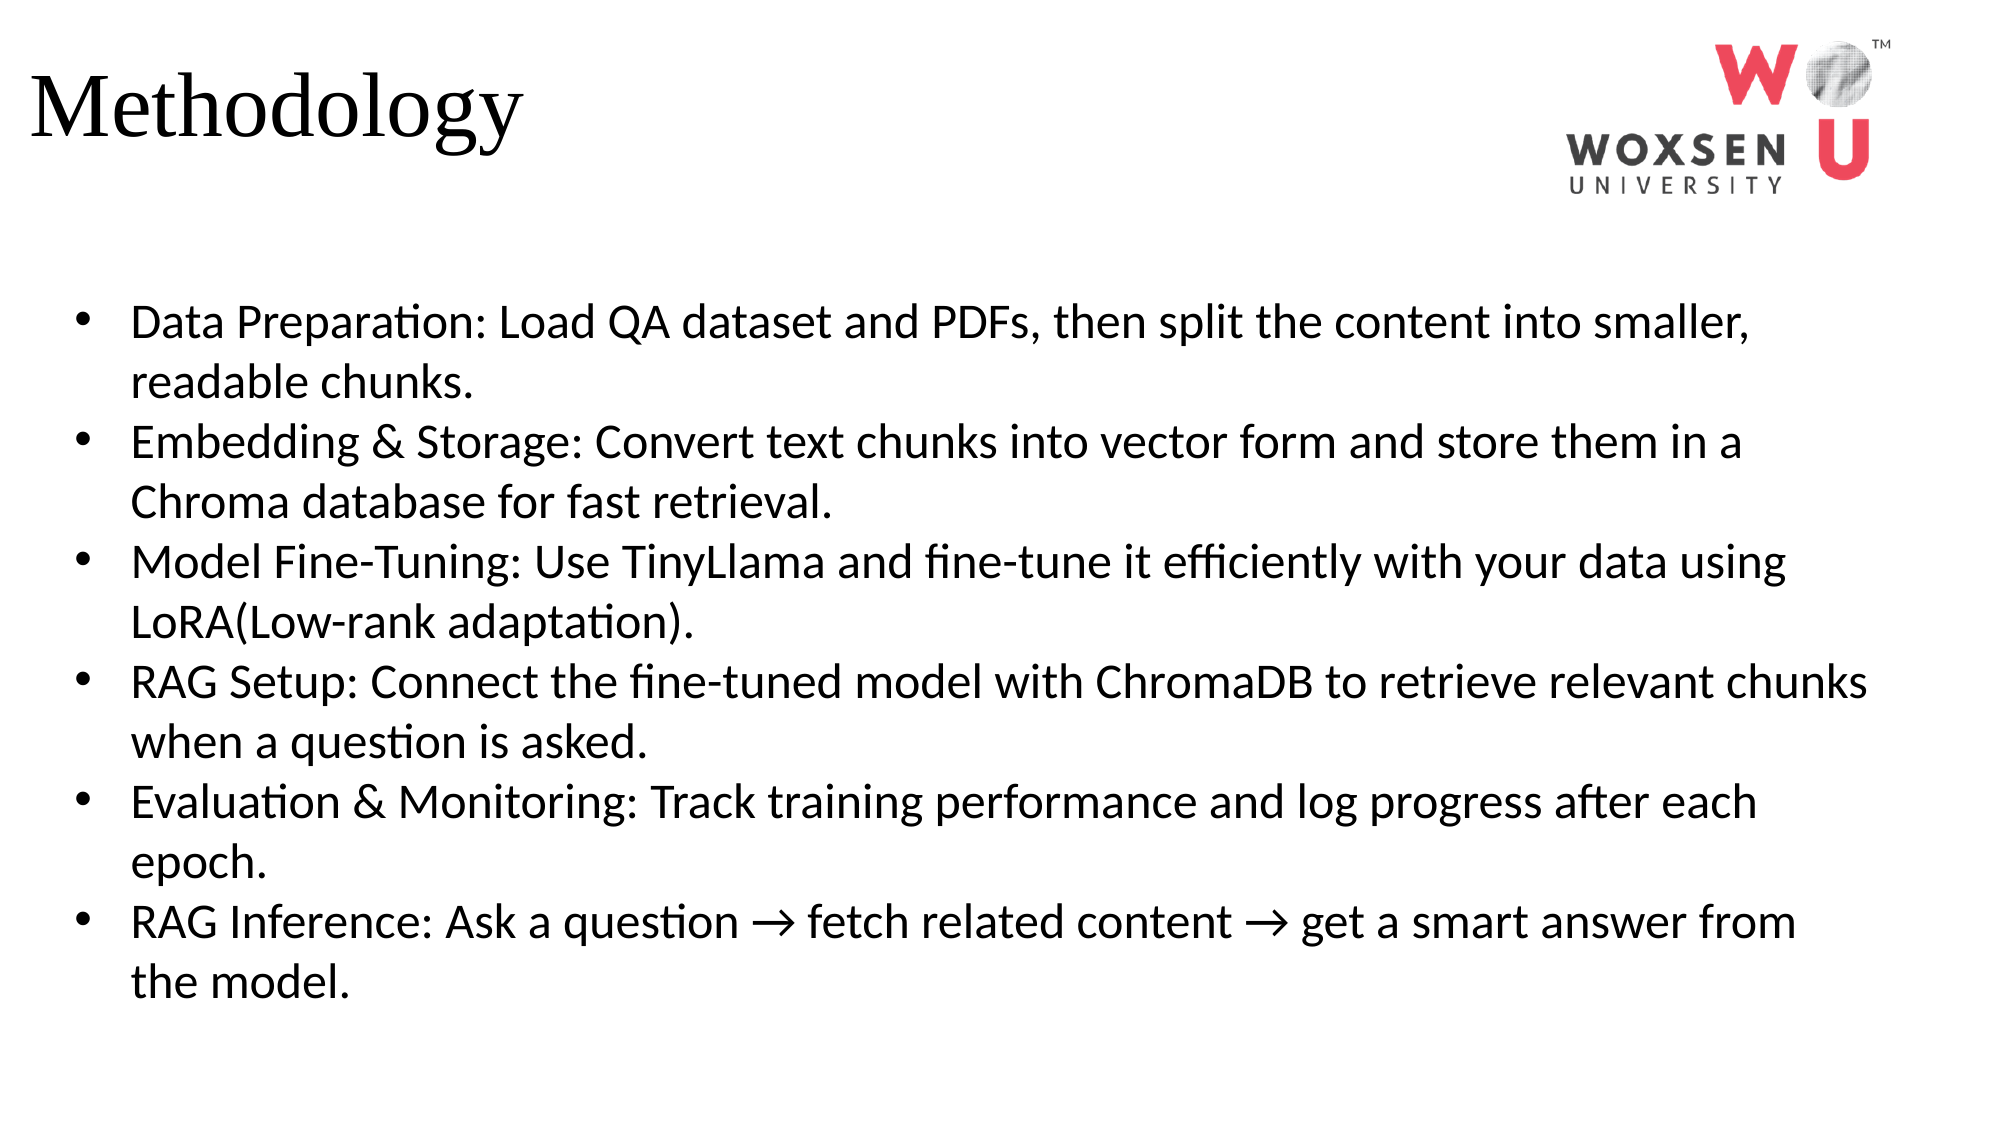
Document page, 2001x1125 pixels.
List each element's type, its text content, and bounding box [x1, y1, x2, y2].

text_box Methodology [15, 37, 564, 163]
picture [1566, 37, 1891, 194]
text_box Data Preparation: Load QA dataset and PDFs, then split the content into smaller, readable chunks. Embedding & Storage: Convert text chunks into vector form and store them in a Chroma database for fast retrieval. Model Fine-Tuning: Use TinyLlama and fine-tune it efficiently with your data using LoRA(Low-rank adaptation). RAG Setup: Connect the fine-tuned model with ChromaDB to retrieve relevant chunks when a question is asked. Evaluation & Monitoring: Track training performance and log progress after each epoch. RAG Inference: Ask a question → fetch related content → get a smart answer from the model. [59, 281, 1891, 1076]
